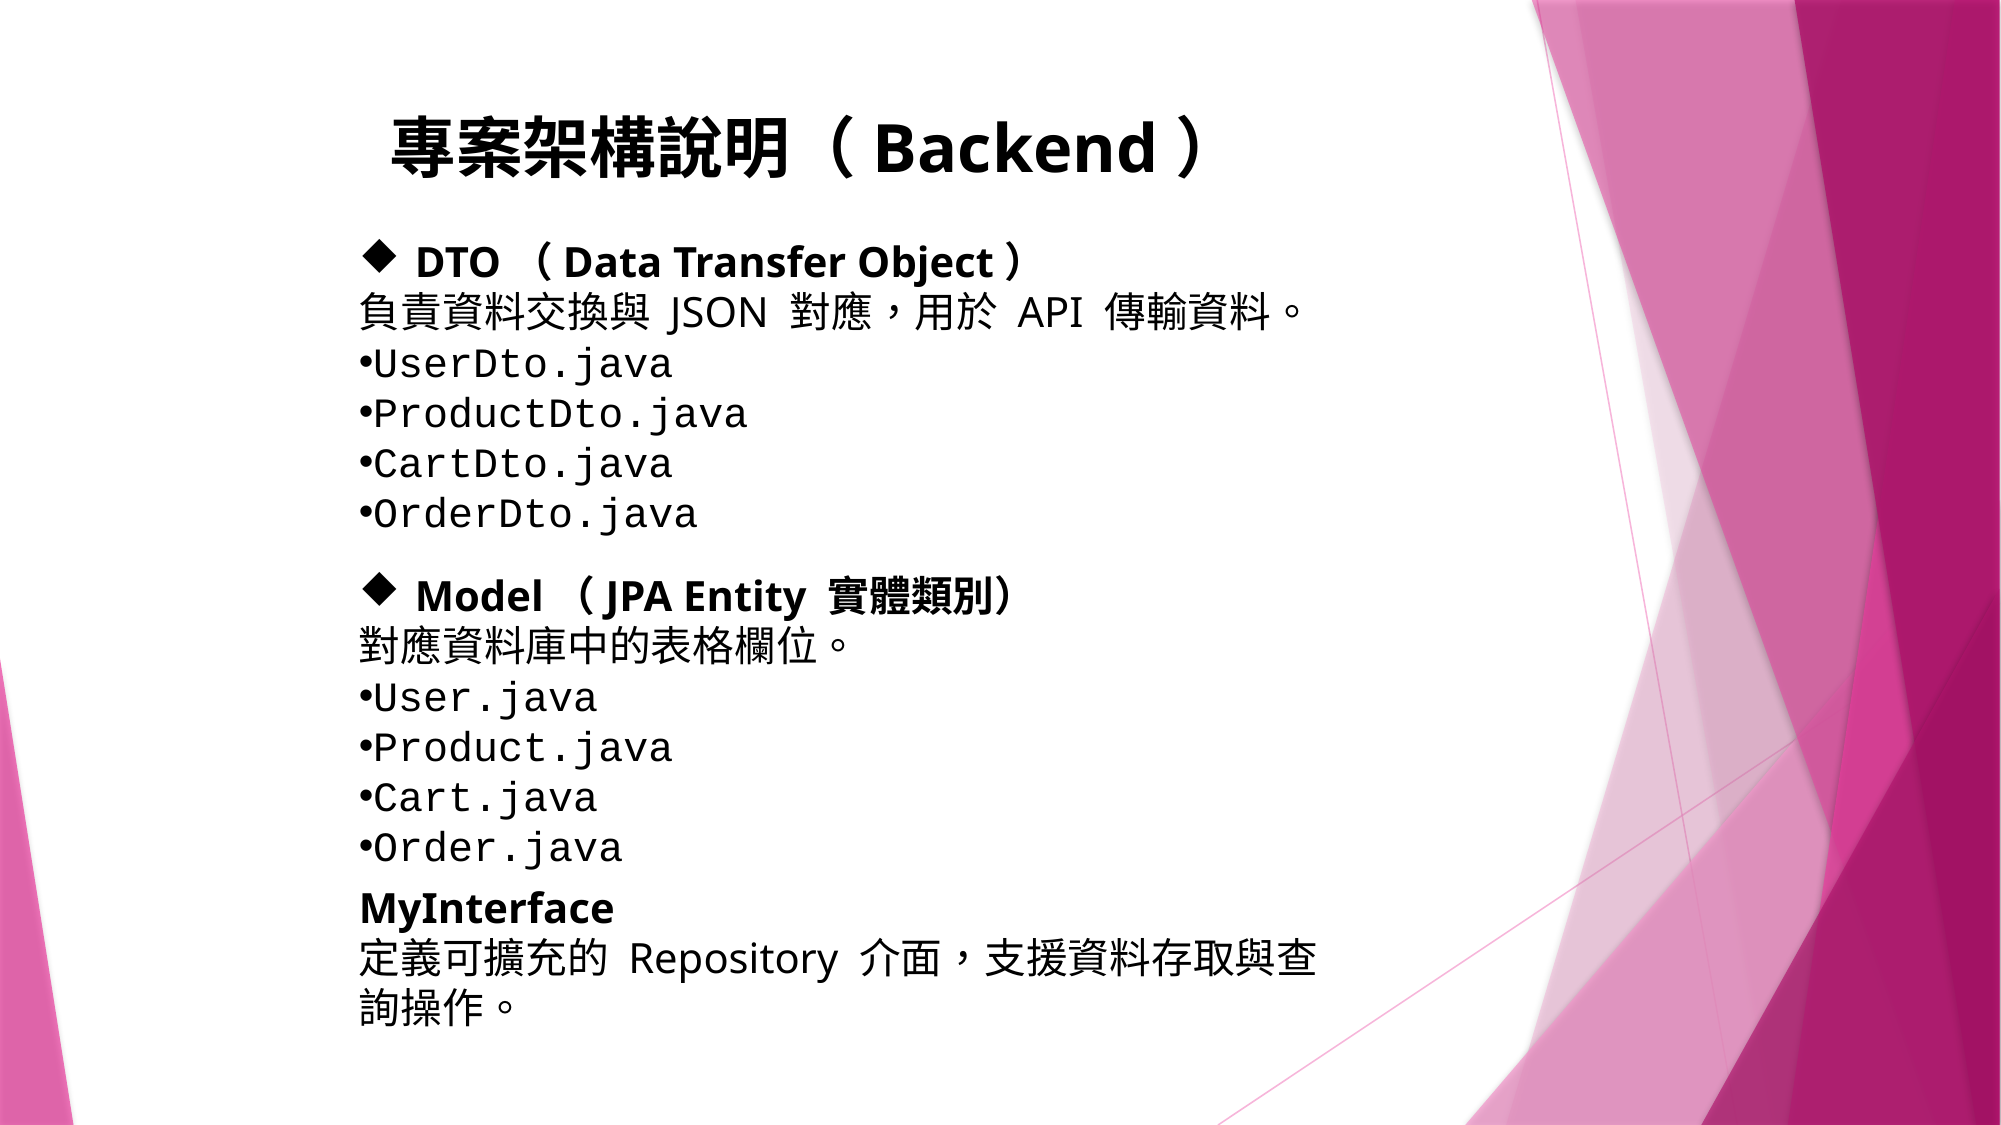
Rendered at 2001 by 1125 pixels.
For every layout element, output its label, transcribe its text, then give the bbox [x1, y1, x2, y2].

text_box 專案架構說明（Backend） [343, 98, 1345, 194]
text_box Model（JPA Entity 實體類別） 對應資料庫中的表格欄位。 User.java Product.java Cart.java Order.java [343, 562, 1345, 874]
text_box DTO（Data Transfer Object） 負責資料交換與 JSON 對應，用於 API 傳輸資料。 UserDto.java ProductDto.java CartDto.java OrderDto.java [343, 228, 1345, 544]
text_box MyInterface 定義可擴充的 Repository 介面，支援資料存取與查詢操作。 [343, 874, 1345, 1040]
